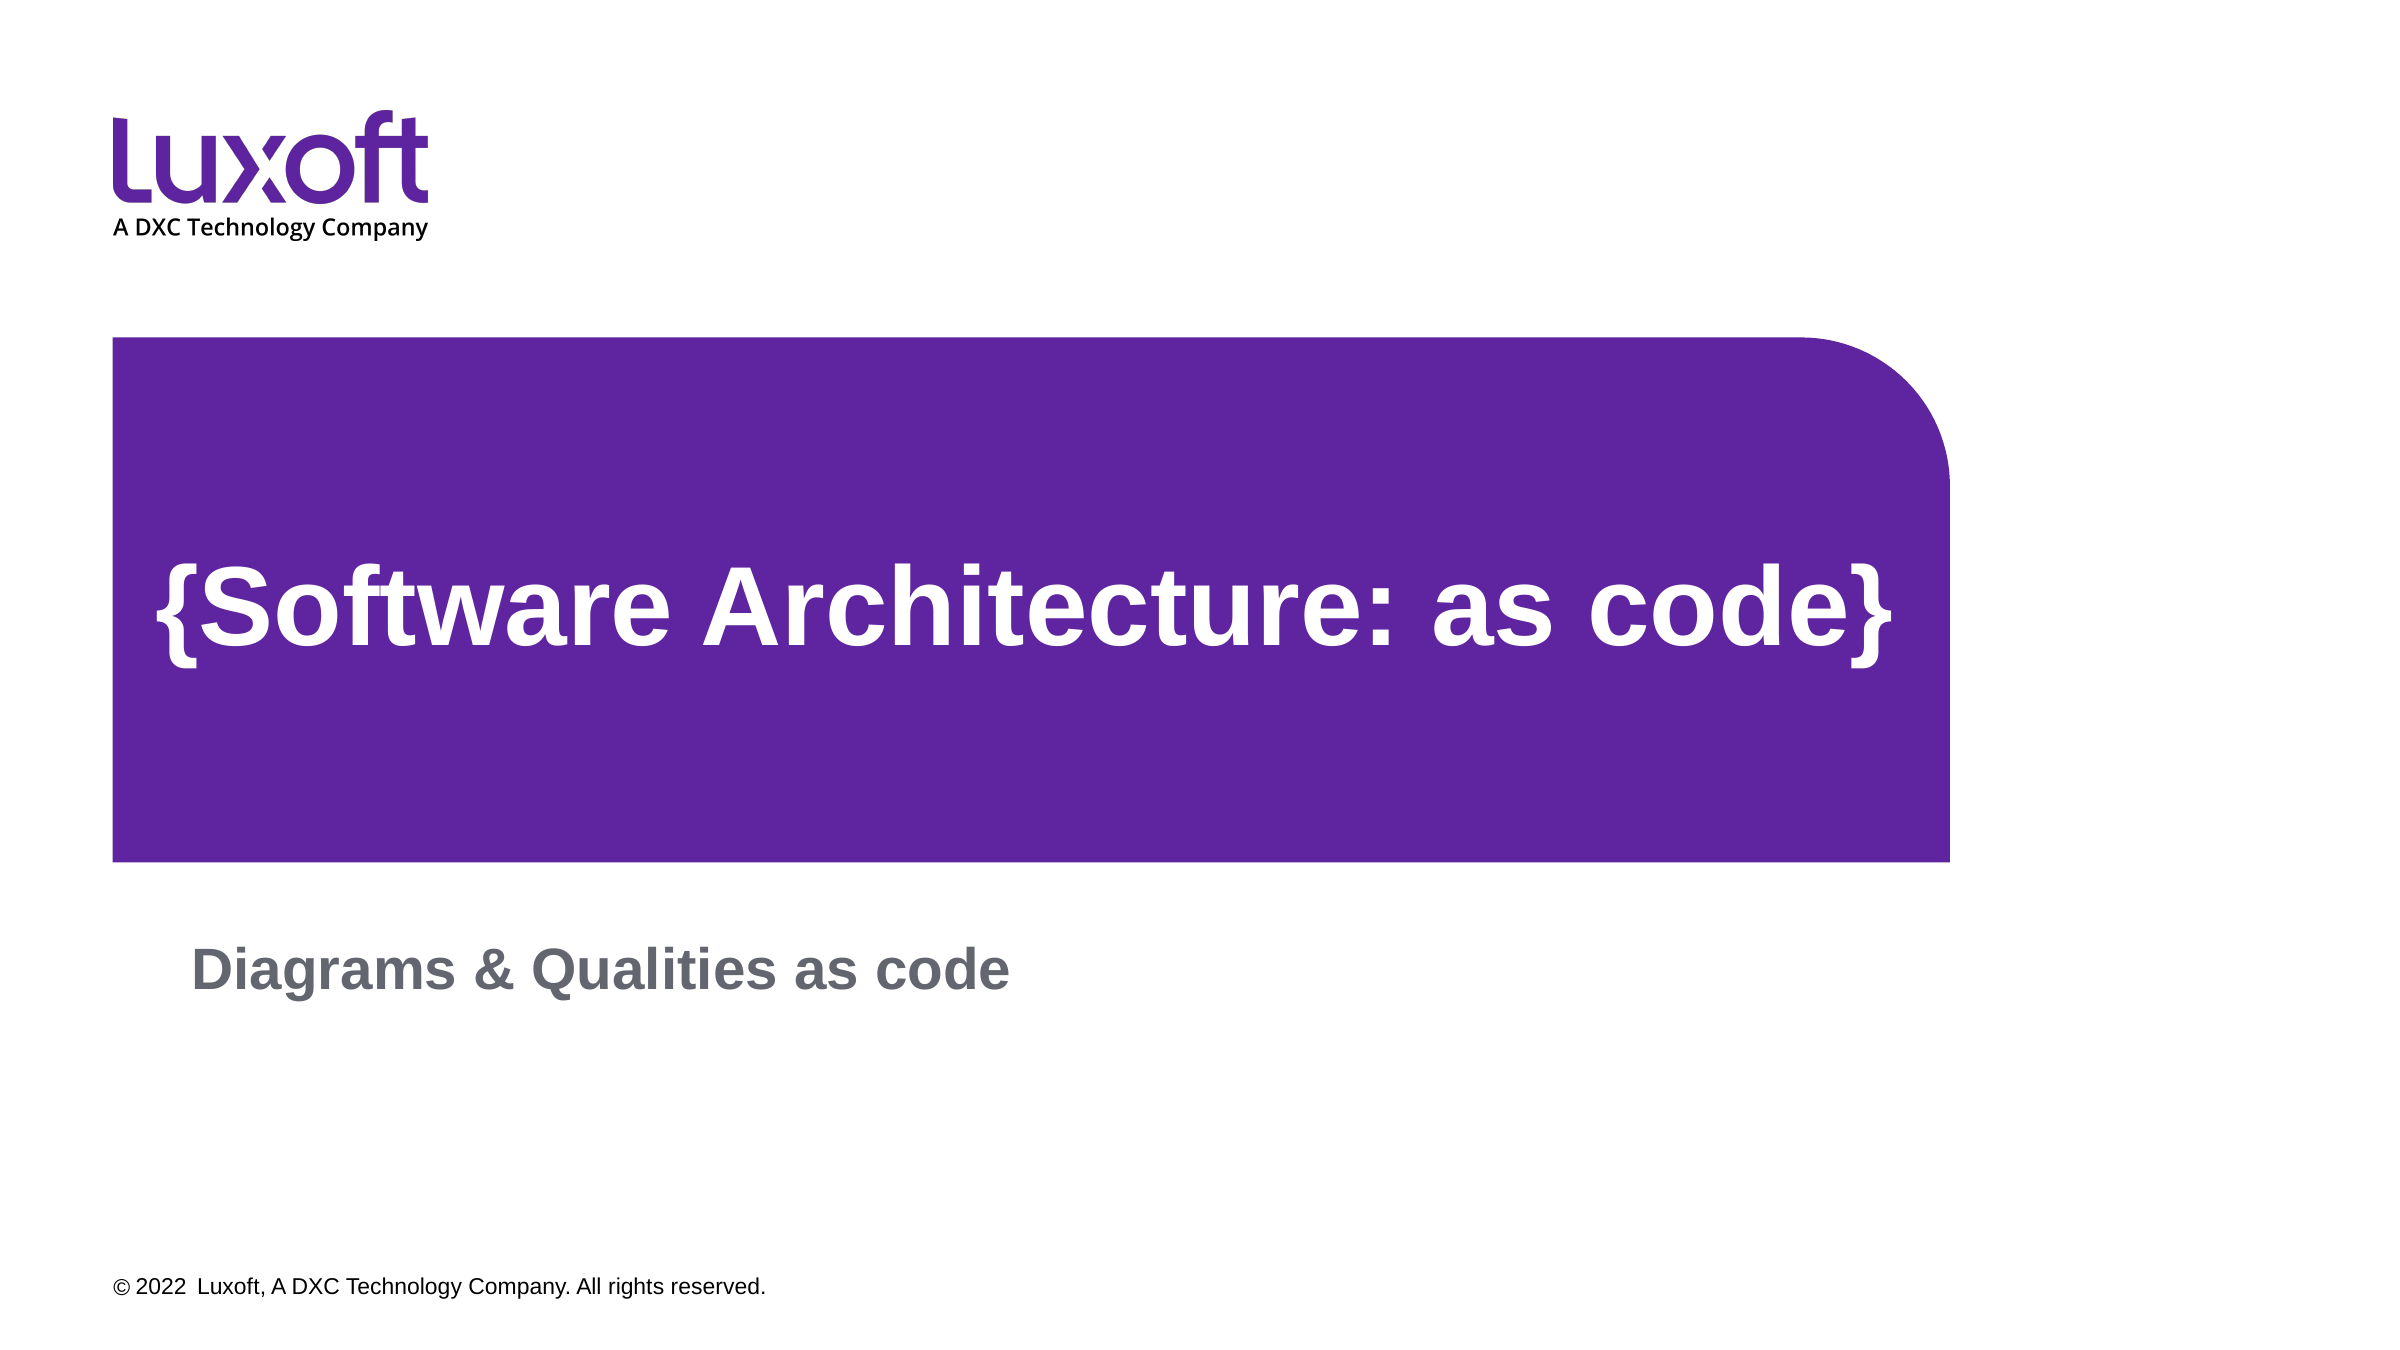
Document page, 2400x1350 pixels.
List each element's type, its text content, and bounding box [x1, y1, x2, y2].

picture [113, 110, 428, 241]
subtitle Diagrams & Qualities as code [191, 931, 1821, 1082]
title {Software Architecture: as code} [155, 349, 1905, 872]
